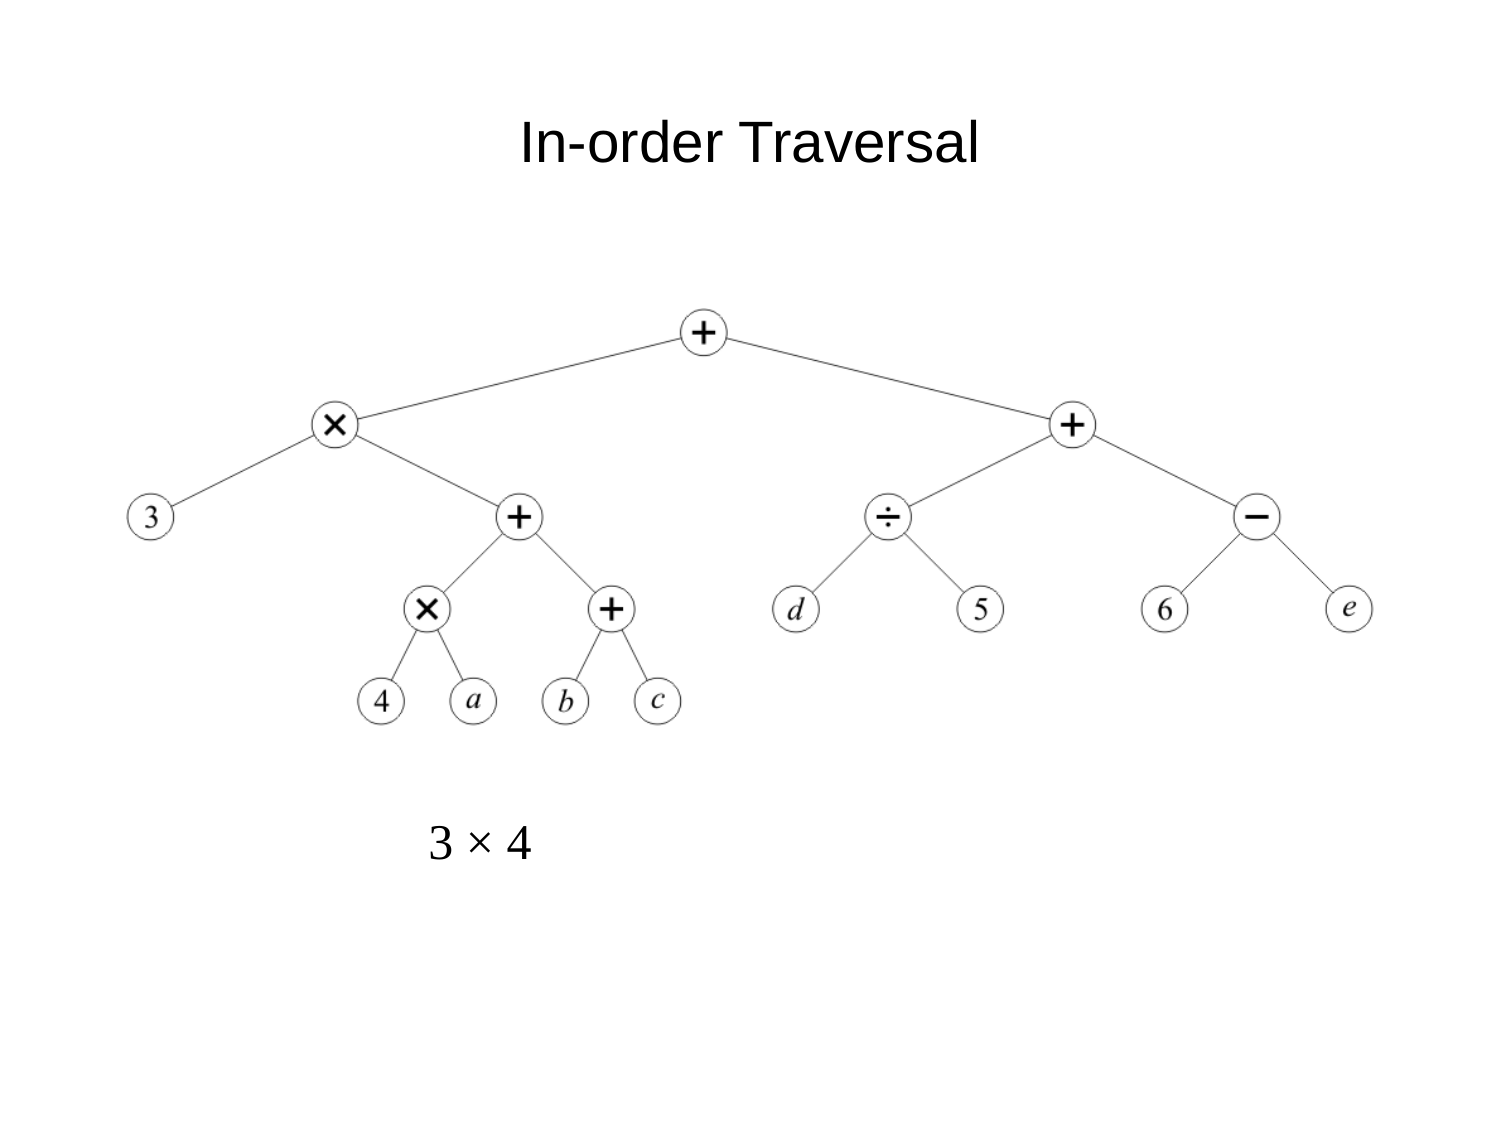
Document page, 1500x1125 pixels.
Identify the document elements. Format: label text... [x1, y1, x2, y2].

picture [120, 302, 1380, 733]
title In-order Traversal [74, 44, 1426, 233]
text_box 3 × 4 [413, 802, 547, 877]
